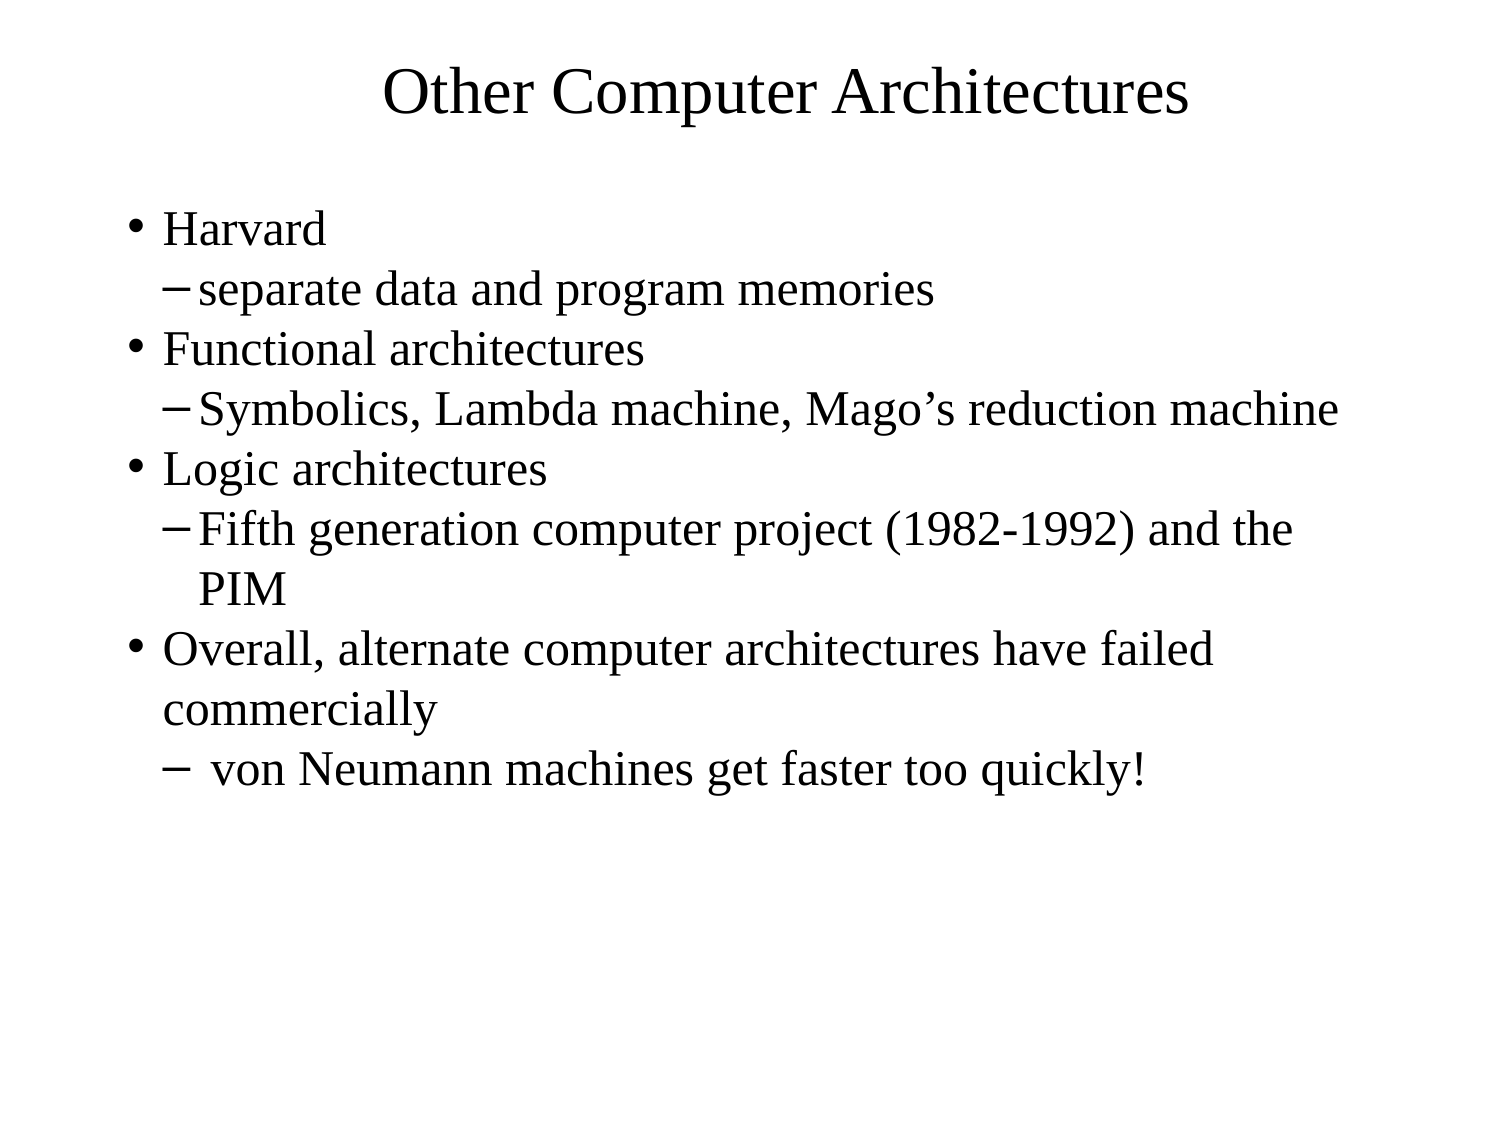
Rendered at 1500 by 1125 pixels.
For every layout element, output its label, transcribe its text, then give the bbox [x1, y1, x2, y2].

text_box Other Computer Architectures [150, 24, 1425, 150]
text_box Harvard separate data and program memories Functional architectures Symbolics, Lambda machine, Mago’s reduction machine Logic architectures Fifth generation computer project (1982-1992) and the PIM Overall, alternate computer architectures have failed commercially von Neumann machines get faster too quickly! [112, 187, 1388, 1000]
